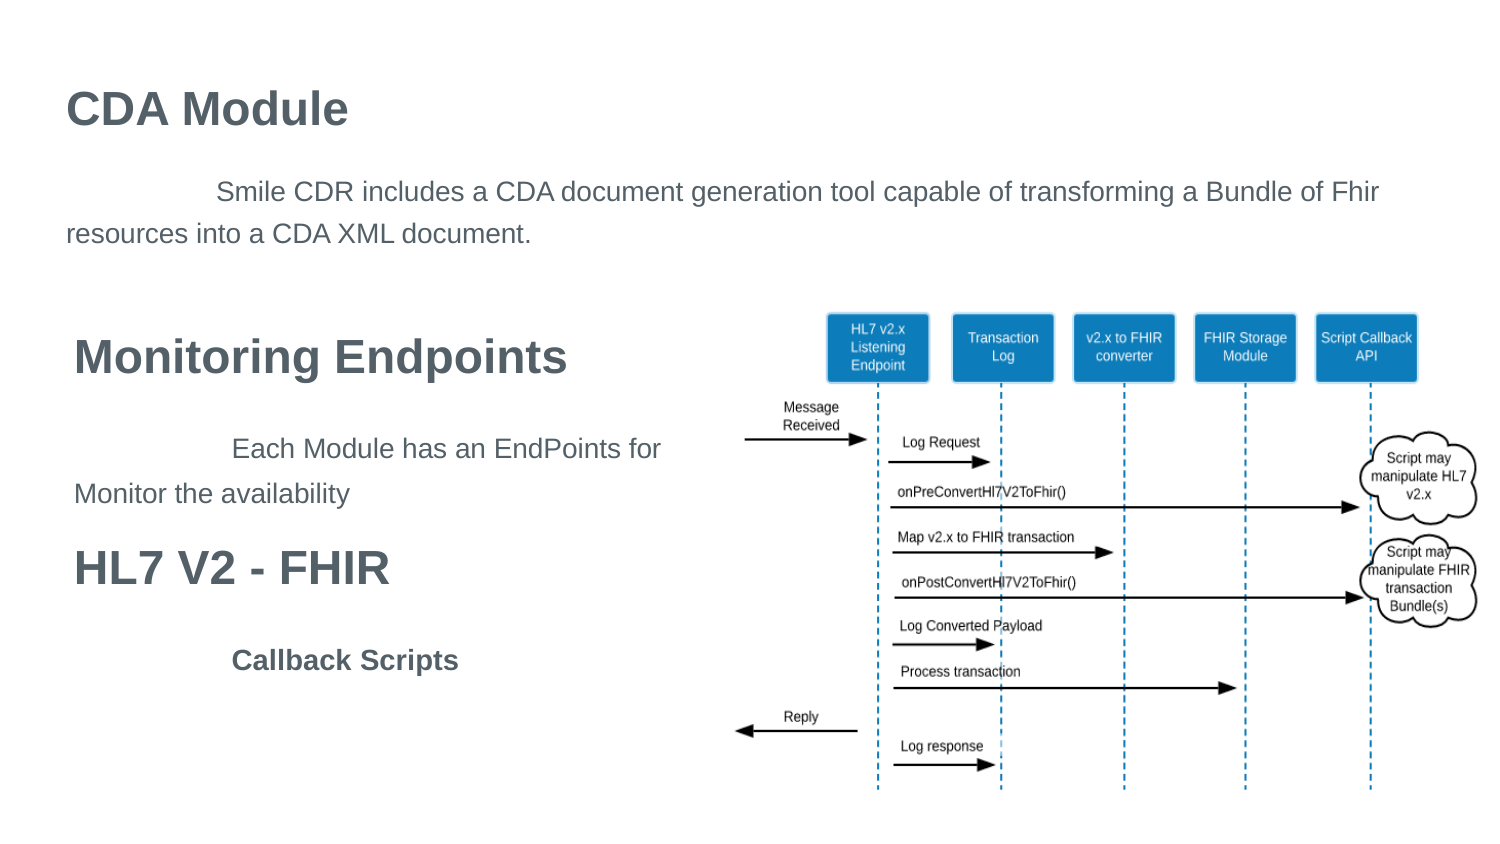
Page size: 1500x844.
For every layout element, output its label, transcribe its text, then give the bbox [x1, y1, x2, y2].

text_box Monitoring Endpoints Each Module has an EndPoints for Monitor the availability HL7 V2 - FHIR Callback Scripts [58, 298, 712, 820]
picture [717, 287, 1500, 835]
list CDA Module Smile CDR includes a CDA document generation tool capable of transforming a Bundle of Fhir resources into a CDA XML document. [51, 50, 1442, 338]
